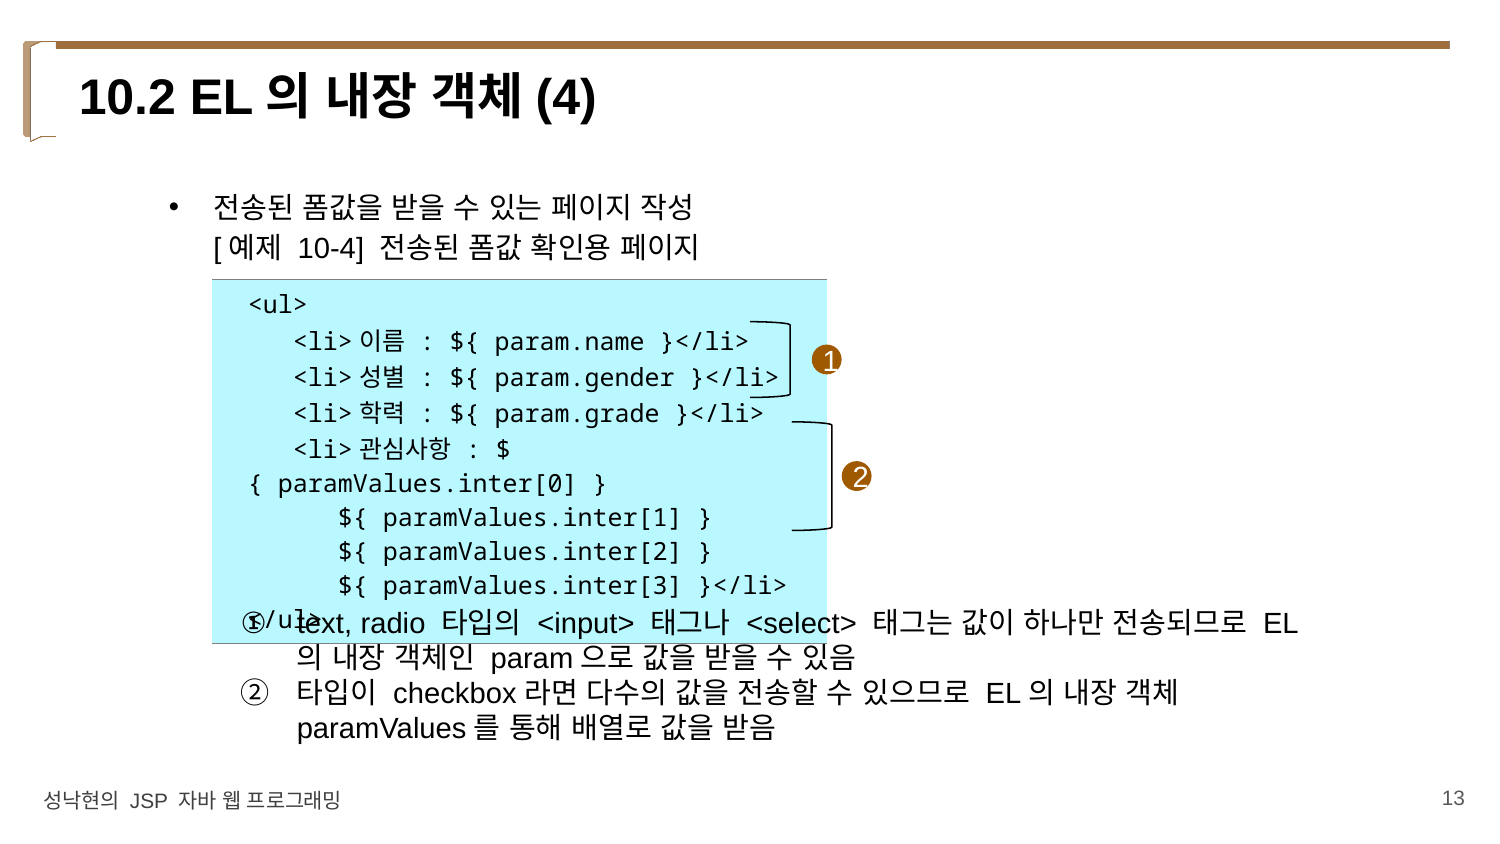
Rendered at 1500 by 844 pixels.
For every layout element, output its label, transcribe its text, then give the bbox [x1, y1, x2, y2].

text_box [791, 421, 833, 532]
text_box text, radio 타입의 <input> 태그나 <select> 태그는 값이 하나만 전송되므로 EL의 내장 객체인 param으로 값을 받을 수 있음 타입이 checkbox라면 다수의 값을 전송할 수 있으므로 EL의 내장 객체 paramValues를 통해 배열로 값을 받음 [225, 596, 1315, 752]
text_box 2 [839, 459, 874, 494]
table_header <ul> <li>이름 : ${ param.name }</li> <li>성별 : ${ param.gender }</li> <li>학력 : ${ param.grade }</li> <li>관심사항 : ${ paramValues.inter[0] } ${ paramValues.inter[1] } ${ paramValues.inter[2] } ${ paramValues.inter[3] }</li> </ul> [212, 280, 827, 643]
list 전송된 폼값을 받을 수 있는 페이지 작성 [예제 10-4] 전송된 폼값 확인용 페이지 [51, 168, 1449, 750]
text_box [749, 320, 791, 399]
picture [8, 24, 1462, 155]
text_box 1 [809, 342, 844, 377]
slide_number 13 [1389, 764, 1480, 830]
